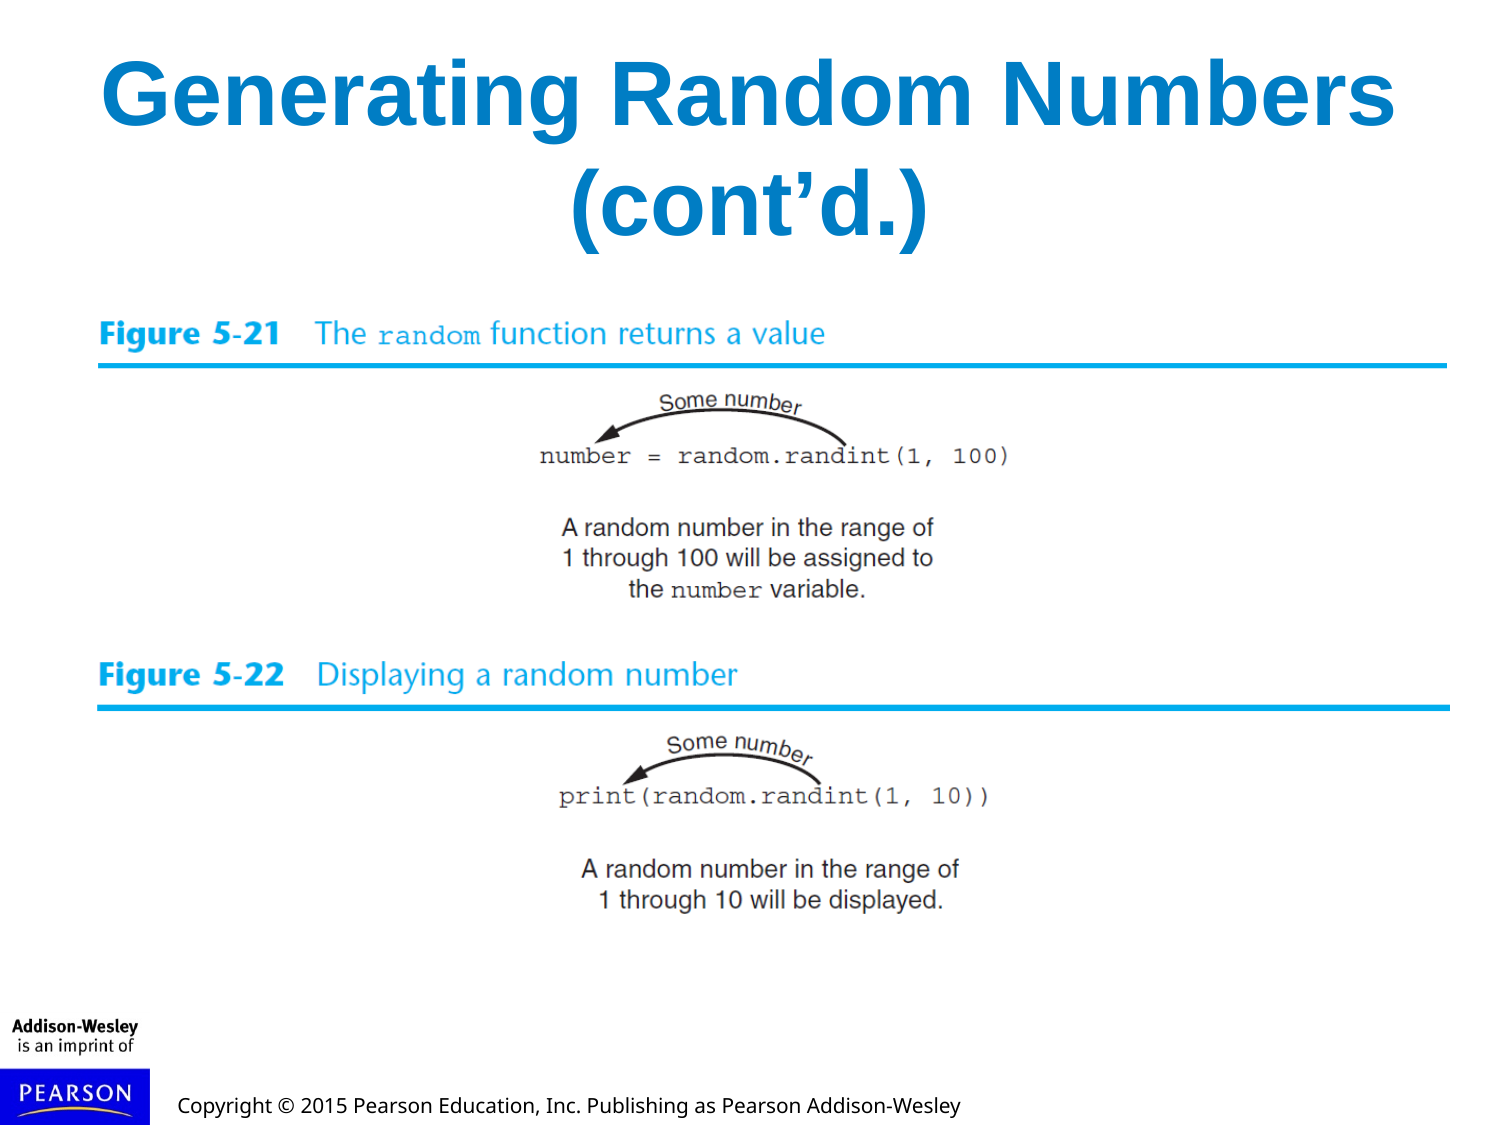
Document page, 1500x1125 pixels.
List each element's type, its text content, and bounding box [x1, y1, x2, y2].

title Generating Random Numbers (cont’d.) [75, 50, 1425, 238]
picture [93, 658, 1450, 934]
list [96, 312, 1447, 609]
picture [0, 1012, 150, 1125]
